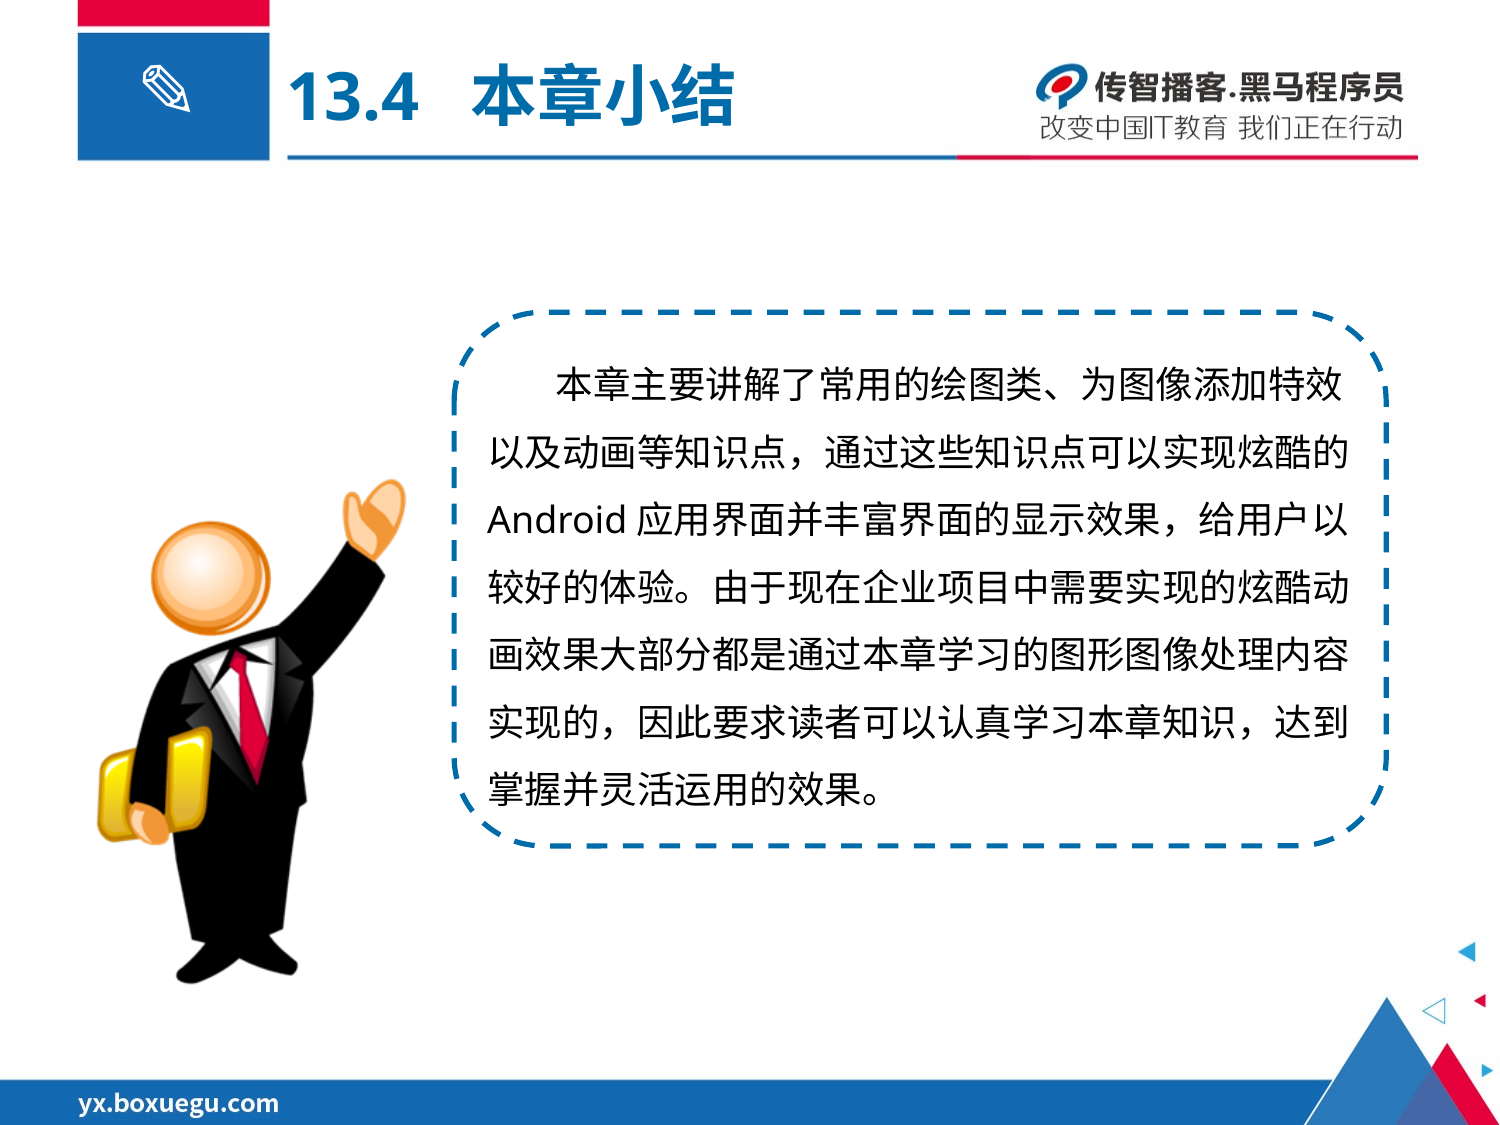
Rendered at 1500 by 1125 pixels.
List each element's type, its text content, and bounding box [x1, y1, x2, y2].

text_box [454, 347, 472, 811]
text_box 13.4 本章小结 [271, 30, 1117, 157]
text_box 本章主要讲解了常用的绘图类、为图像添加特效以及动画等知识点，通过这些知识点可以实现炫酷的Android应用界面并丰富界面的显示效果，给用户以较好的体验。由于现在企业项目中需要实现的炫酷动画效果大部分都是通过本章学习的图形图像处理内容实现的，因此要求读者可以认真学习本章知识，达到掌握并灵活运用的效果。 [472, 331, 1392, 819]
text_box [479, 819, 1361, 846]
text_box [488, 312, 1352, 331]
picture [0, 0, 1500, 1125]
text_box [41, 151, 1010, 244]
